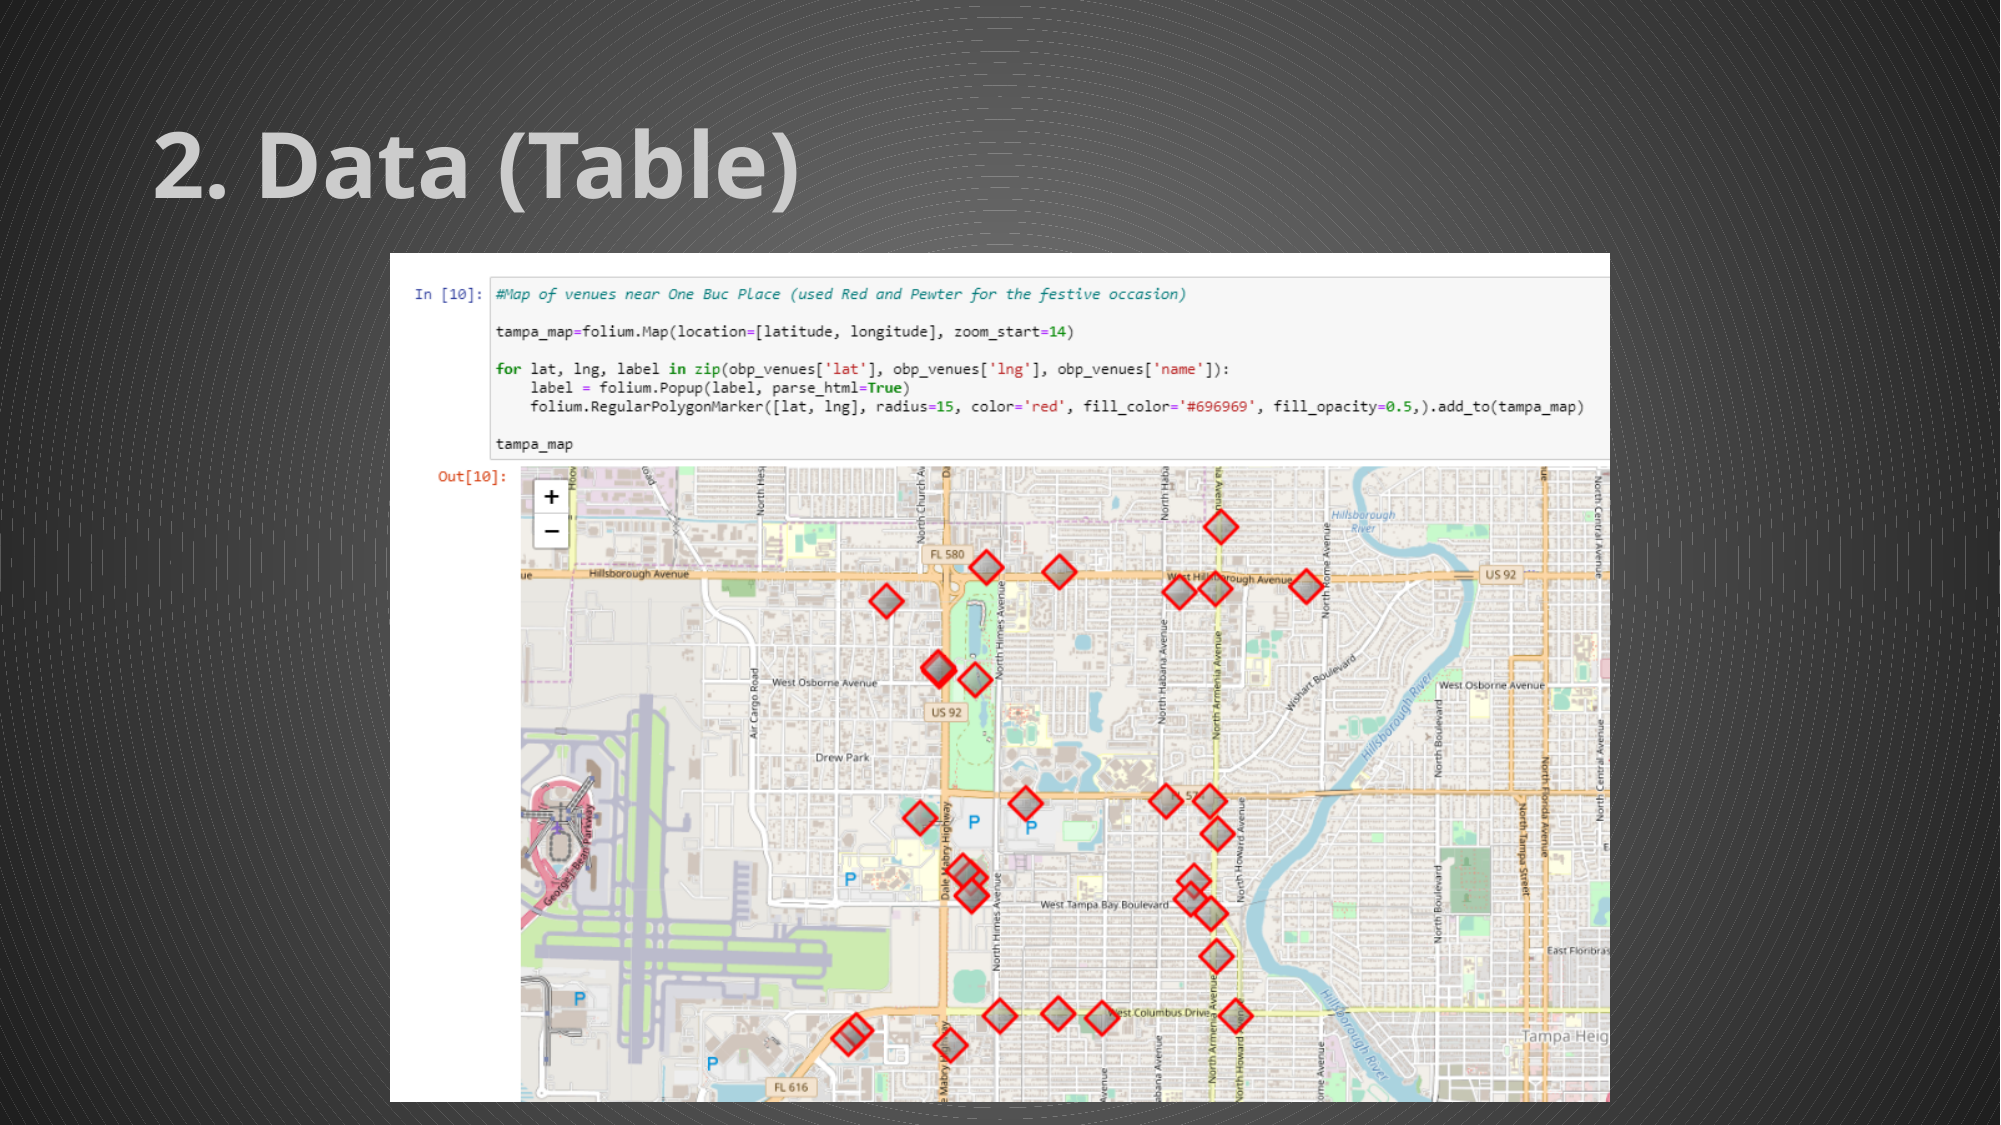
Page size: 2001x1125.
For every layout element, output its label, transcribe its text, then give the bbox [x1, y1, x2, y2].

title 2. Data (Table) [137, 59, 1863, 278]
picture [390, 253, 1610, 1102]
